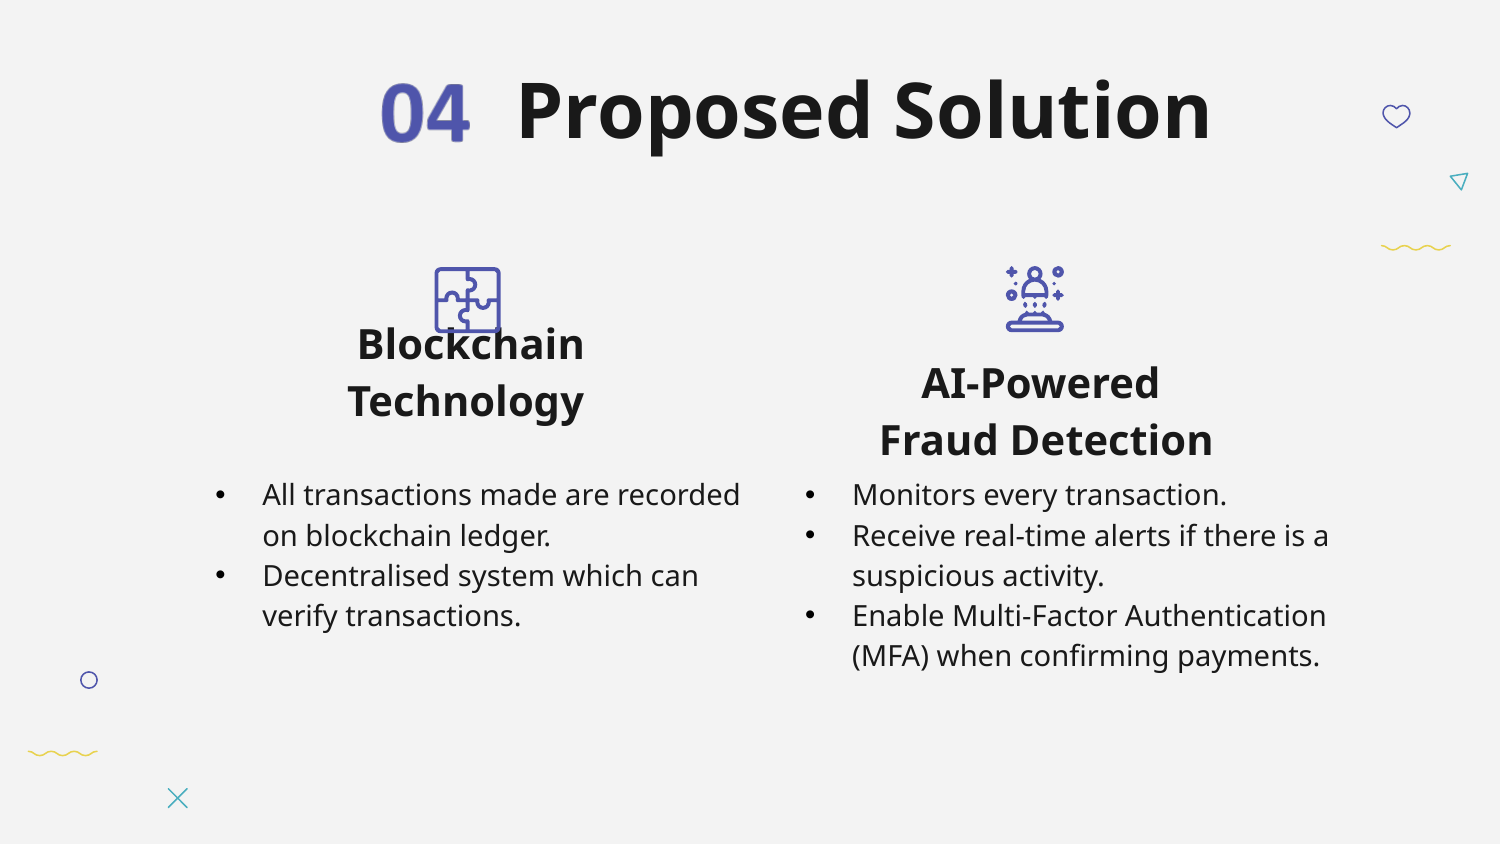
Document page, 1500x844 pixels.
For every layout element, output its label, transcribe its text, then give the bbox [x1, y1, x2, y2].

picture [324, 29, 527, 220]
text_box Monitors every transaction. Receive real-time alerts if there is a suspicious activity. Enable Multi-Factor Authentication (MFA) when confirming payments. [790, 456, 1381, 693]
subtitle Blockchain Technology [248, 349, 694, 441]
subtitle AI-Powered Fraud Detection [774, 388, 1295, 456]
text_box [434, 267, 501, 334]
text_box All transactions made are recorded on blockchain ledger. Decentralised system which can verify transactions. [200, 456, 790, 606]
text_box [1005, 265, 1065, 333]
text_box Proposed Solution [531, 46, 1281, 157]
